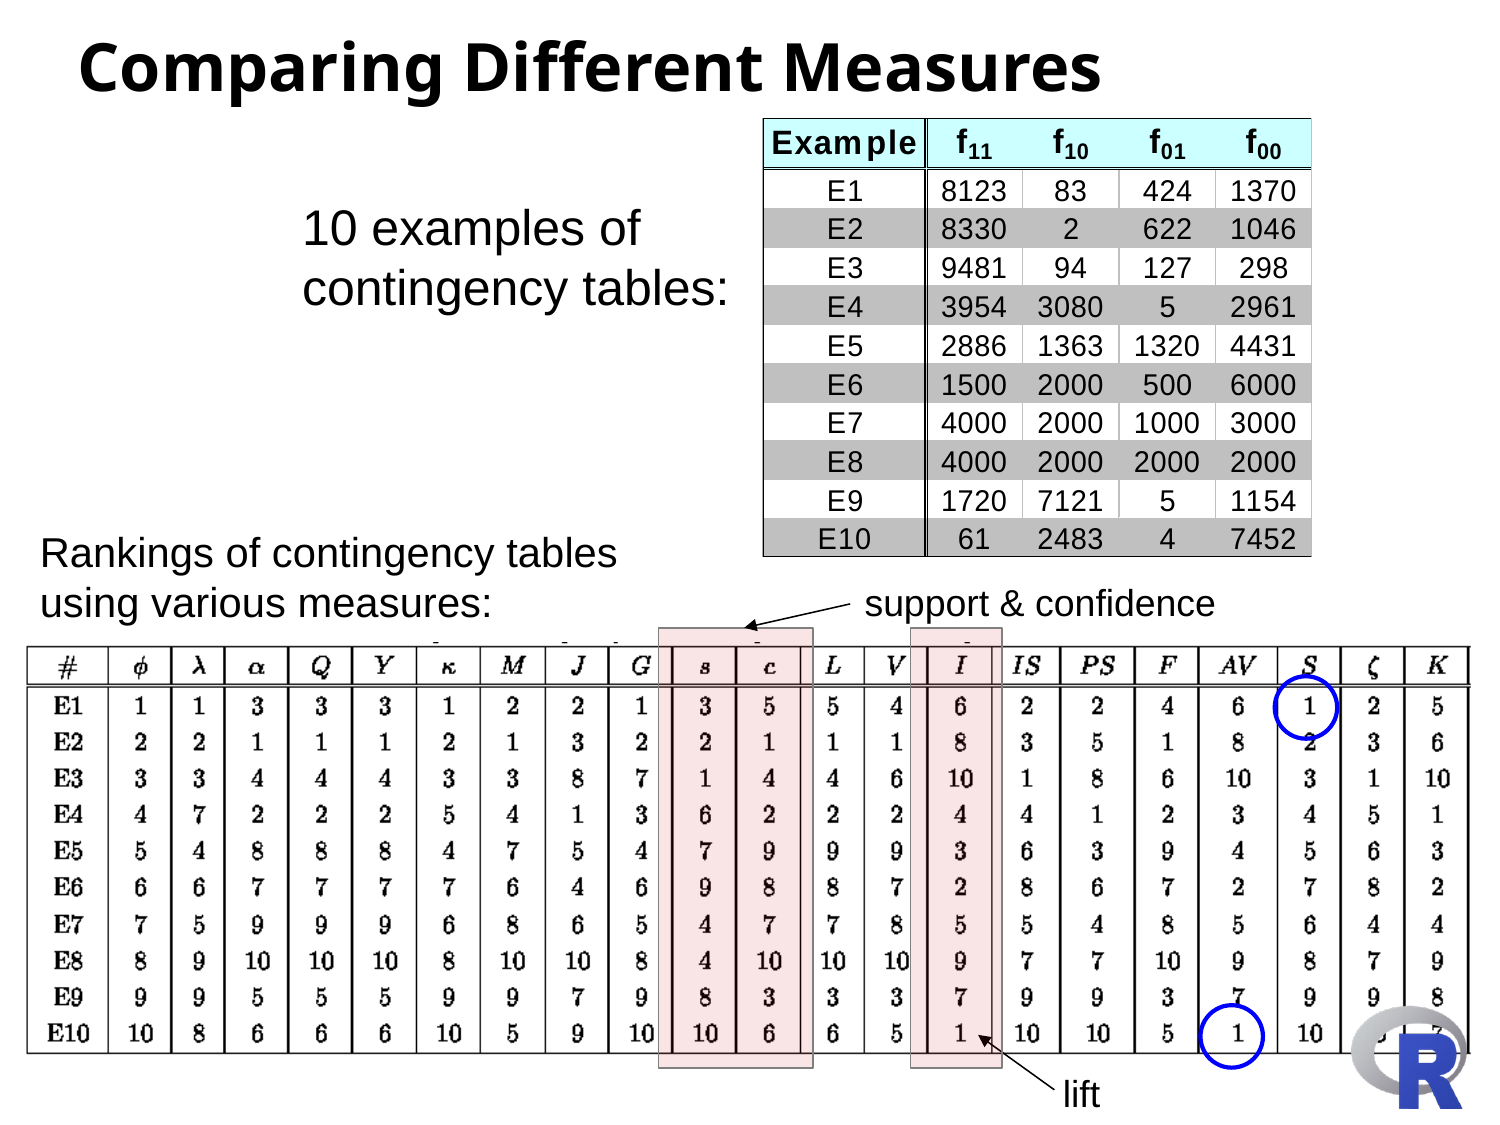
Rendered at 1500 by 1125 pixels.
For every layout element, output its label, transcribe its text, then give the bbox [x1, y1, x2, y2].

text_box 10 examples of contingency tables: [287, 187, 750, 323]
text_box [744, 603, 851, 632]
text_box [910, 1057, 1003, 1068]
text_box lift [1048, 1062, 1116, 1123]
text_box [24, 642, 1475, 1057]
text_box [910, 627, 1003, 642]
text_box [1208, 1057, 1256, 1068]
text_box support & confidence [849, 572, 1232, 632]
picture [1351, 1005, 1467, 1109]
text_box [658, 627, 814, 642]
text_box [762, 117, 1313, 558]
text_box [658, 1057, 814, 1068]
text_box Rankings of contingency tables using various measures: [24, 517, 675, 634]
title Comparing Different Measures [62, 22, 1421, 113]
